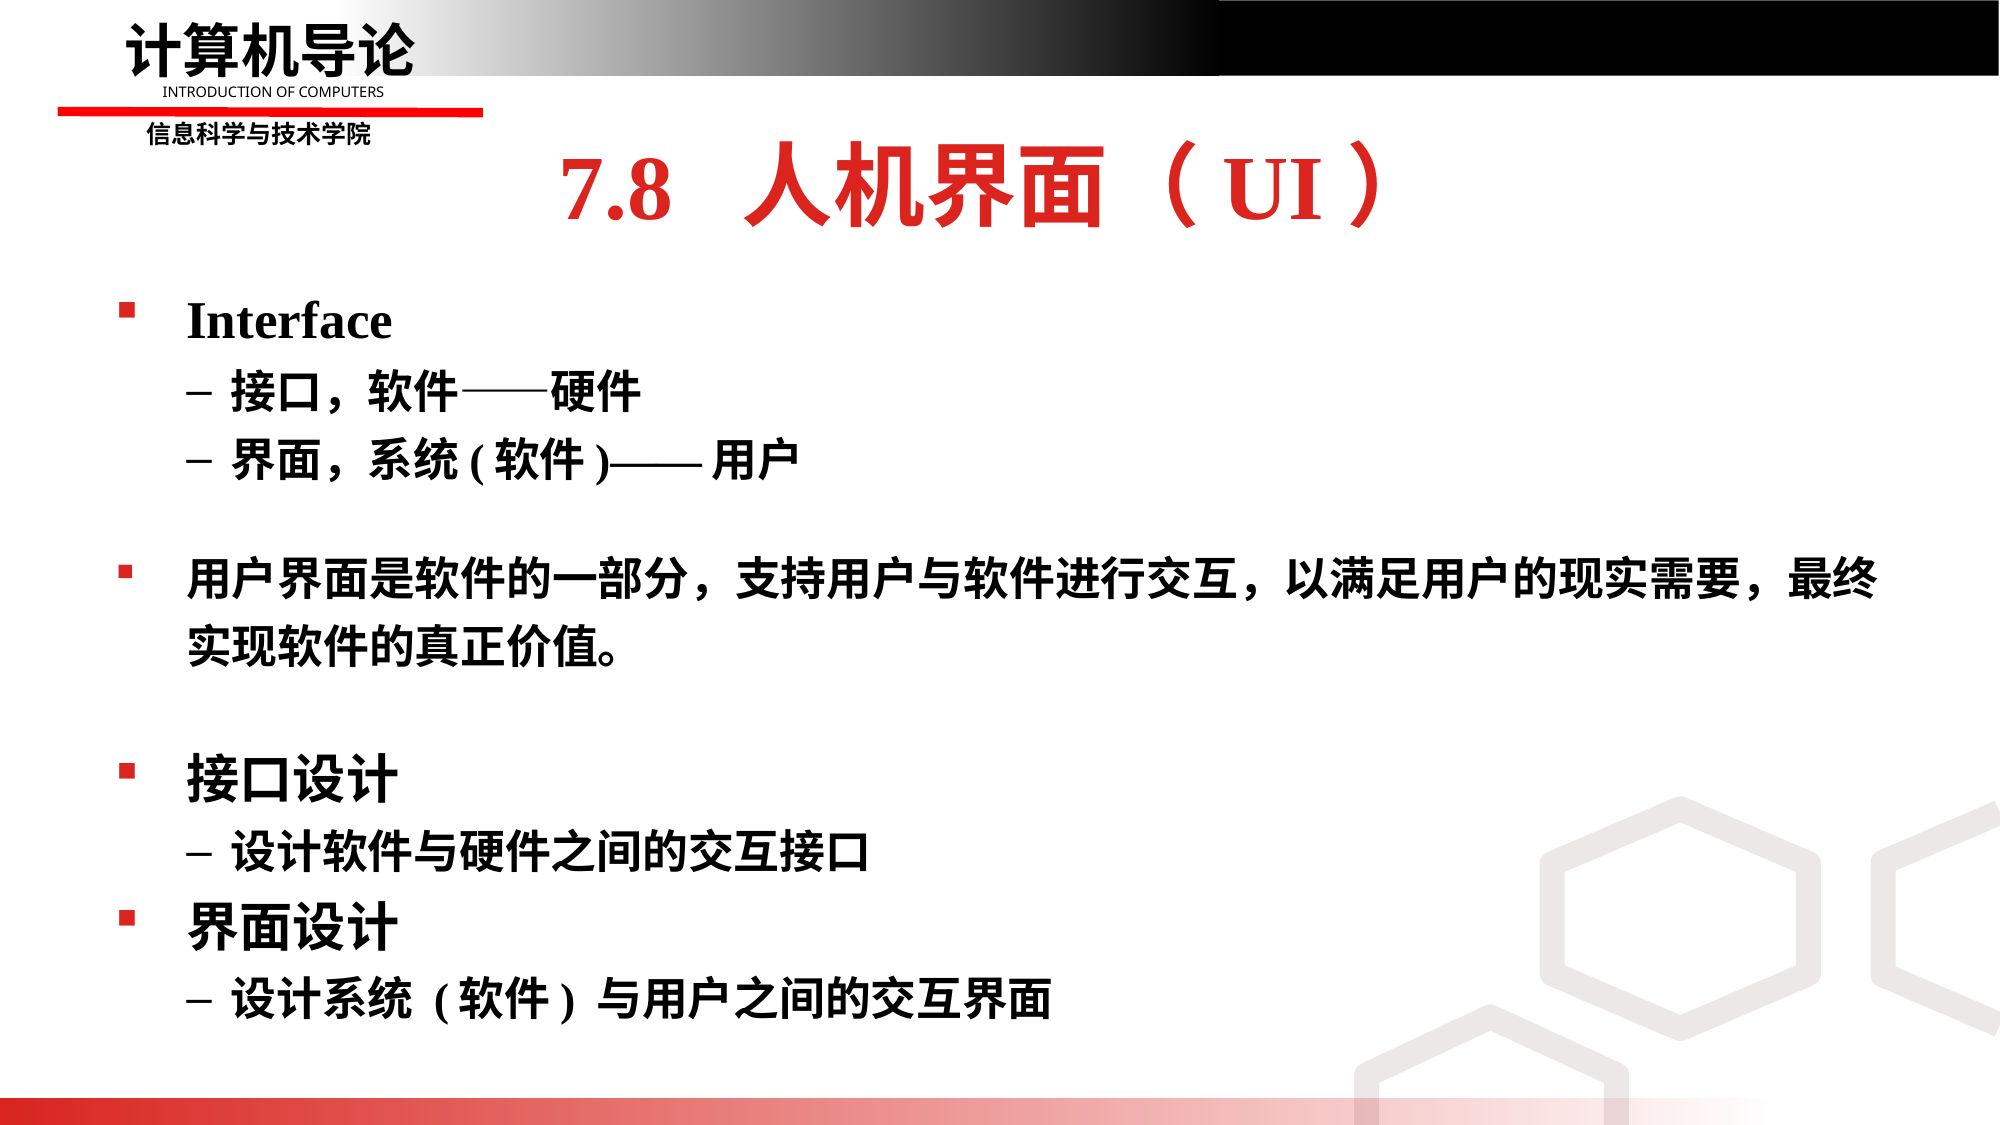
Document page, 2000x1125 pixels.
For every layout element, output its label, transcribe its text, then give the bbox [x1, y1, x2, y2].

list Interface 接口，软件——硬件 界面，系统(软件)——用户 用户界面是软件的一部分，支持用户与软件进行交互，以满足用户的现实需要，最终实现软件的真正价值。 接口设计 设计软件与硬件之间的交互接口 界面设计 设计系统 (软件) 与用户之间的交互界面 [99, 262, 1900, 1035]
text_box 7.8 人机界面（UI） [99, 133, 1898, 232]
